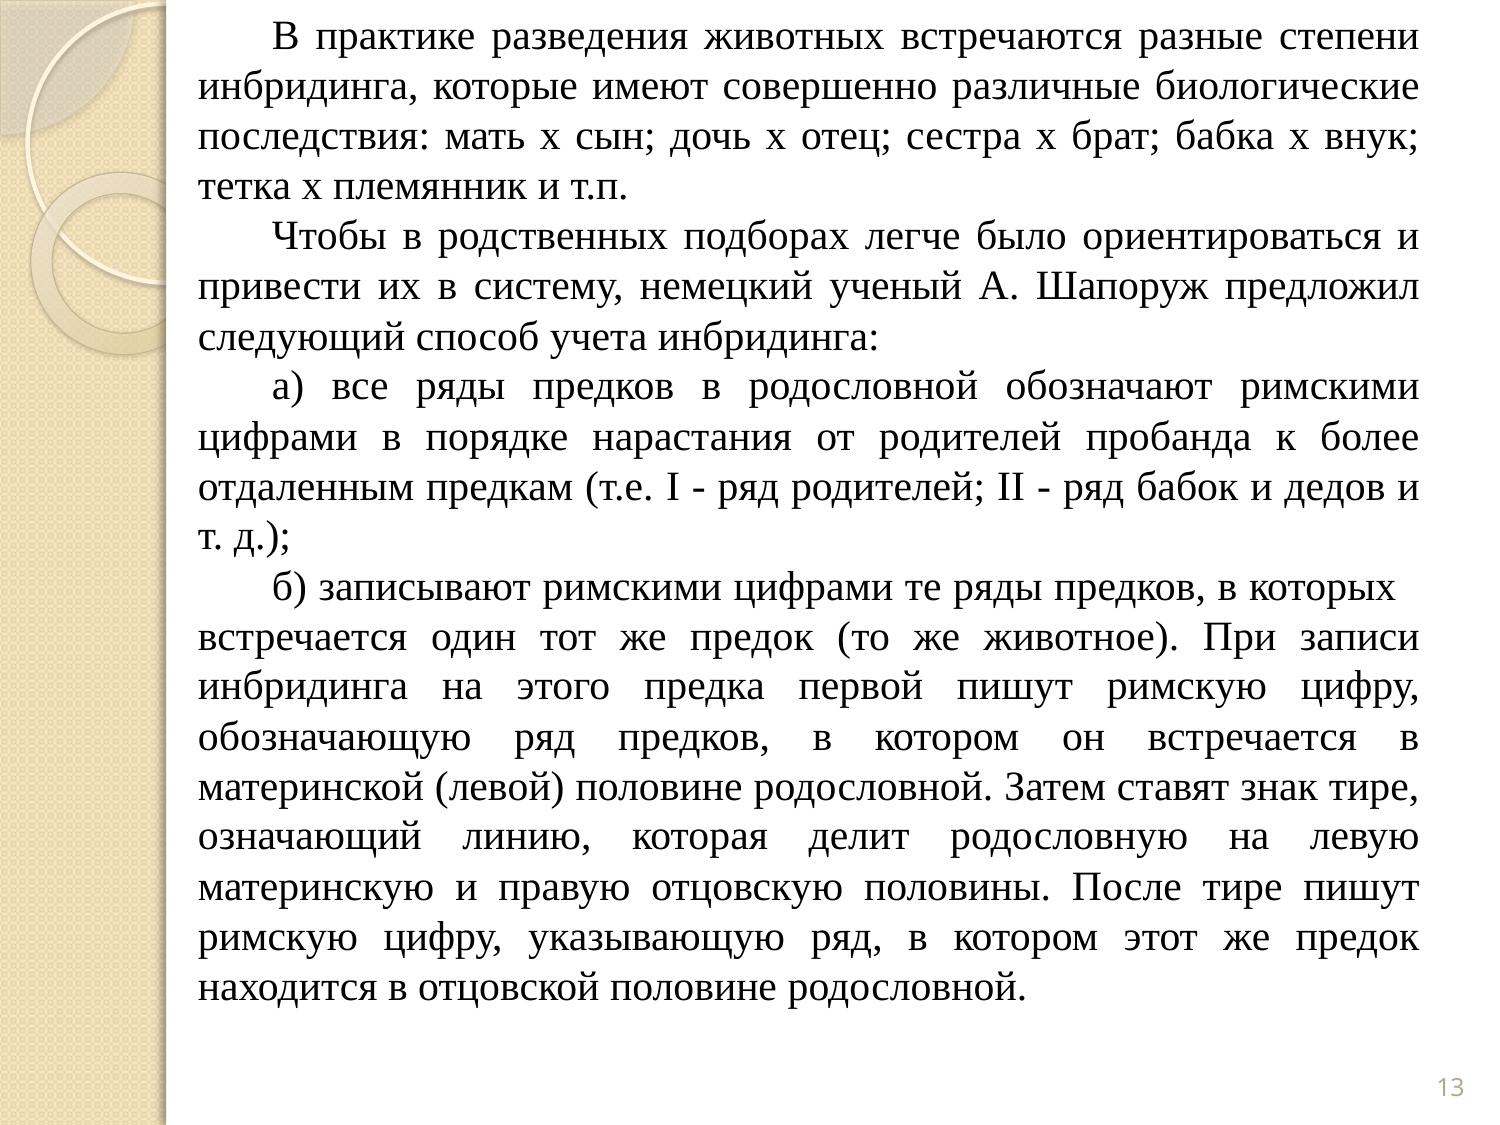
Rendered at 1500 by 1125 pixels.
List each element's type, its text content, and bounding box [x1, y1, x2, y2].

text_box В практике разведения животных встречаются разные степени инбридинга, которые имеют совершенно различные биологические последствия: мать х сын; дочь х отец; сестра х брат; бабка х внук; тетка х племянник и т.п. Чтобы в родственных подборах легче было ориентироваться и привести их в систему, немецкий ученый А. Шапоруж предложил следующий способ учета инбридинга: а) все ряды предков в родословной обозначают римскими цифрами в порядке нарастания от родителей пробанда к более отдаленным предкам (т.е. I - ряд родителей; II - ряд бабок и дедов и т. д.); б) записывают римскими цифрами те ряды предков, в которых встречается один тот же предок (то же животное). При записи инбридинга на этого предка первой пишут римскую цифру, обозначающую ряд предков, в котором он встречается в материнской (левой) половине родословной. Затем ставят знак тире, означающий линию, которая делит родословную на левую материнскую и правую отцовскую половины. После тире пишут римскую цифру, указывающую ряд, в котором этот же предок находится в отцовской половине родословной. [182, 0, 1435, 1016]
slide_number 13 [1413, 1034, 1488, 1113]
